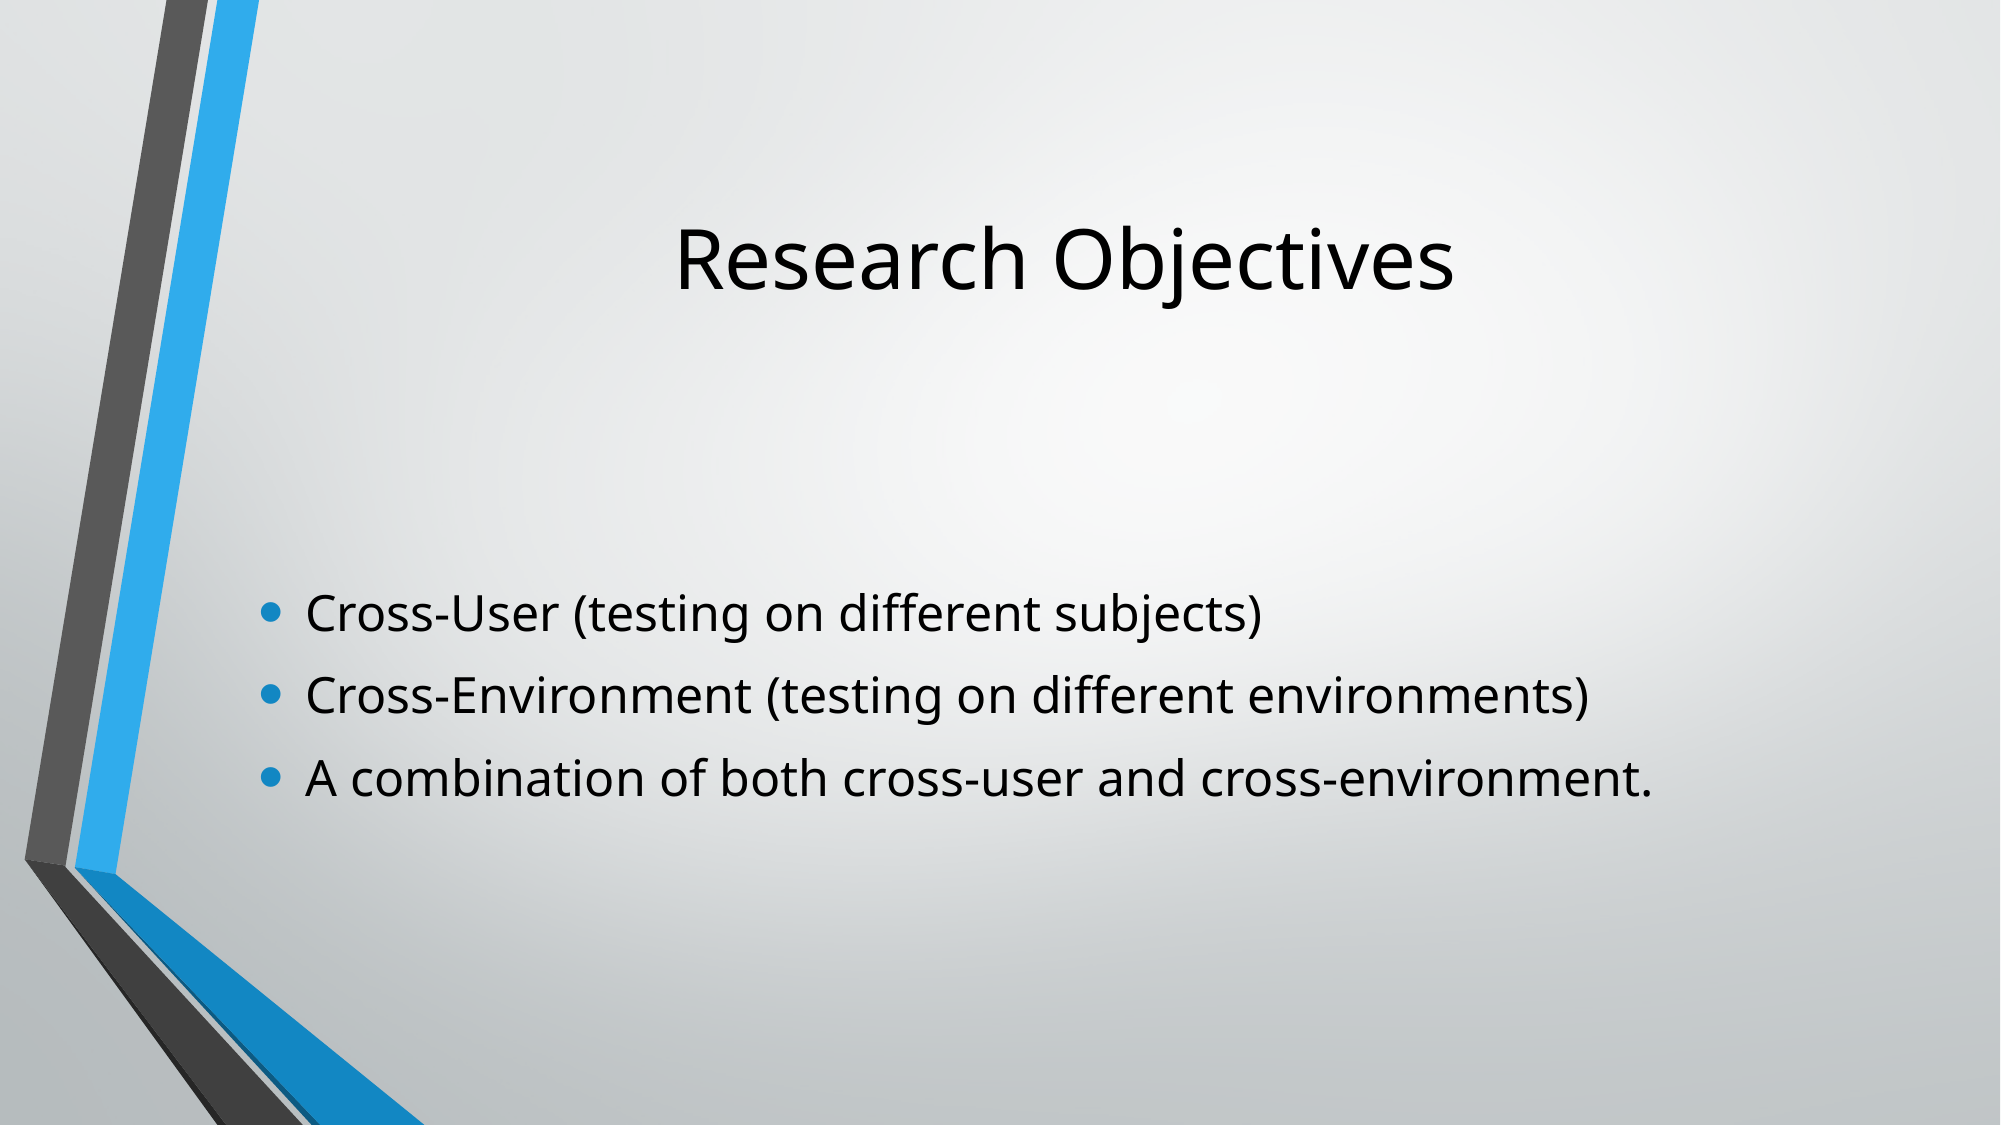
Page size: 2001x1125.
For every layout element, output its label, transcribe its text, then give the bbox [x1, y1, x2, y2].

title Research Objectives [243, 112, 1887, 400]
list Cross-User (testing on different subjects) Cross-Environment (testing on different environments) A combination of both cross-user and cross-environment. [243, 437, 1887, 950]
